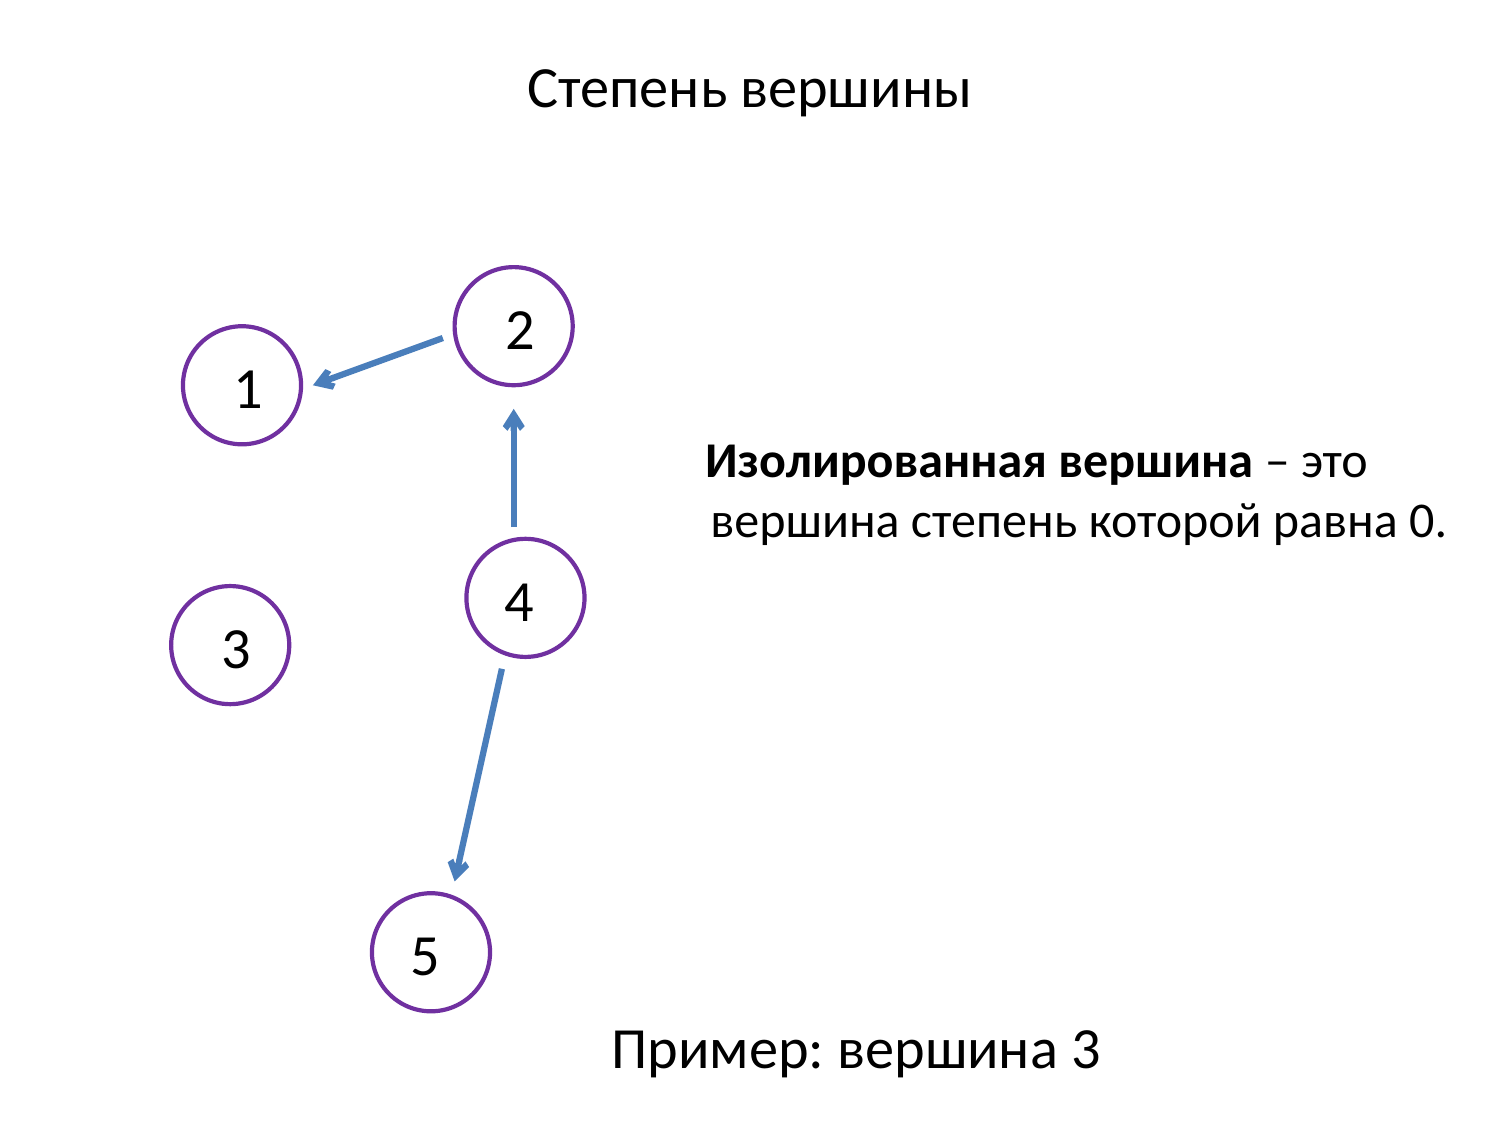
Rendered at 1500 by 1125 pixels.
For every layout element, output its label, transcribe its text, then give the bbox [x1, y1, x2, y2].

text_box [464, 536, 587, 660]
text_box 1 [218, 338, 278, 433]
text_box 3 [206, 597, 266, 693]
text_box [369, 891, 493, 1014]
text_box Степень вершины [0, 0, 1500, 173]
text_box 2 [490, 278, 550, 374]
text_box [454, 668, 503, 882]
text_box Пример: вершина 3 [596, 196, 1500, 1125]
text_box 4 [490, 550, 549, 646]
text_box [169, 583, 292, 707]
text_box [312, 337, 444, 386]
text_box 5 [395, 905, 455, 1000]
text_box [180, 324, 304, 447]
text_box [452, 265, 575, 388]
text_box Изолированная вершина – это вершина степень которой равна 0. [608, 375, 1465, 600]
